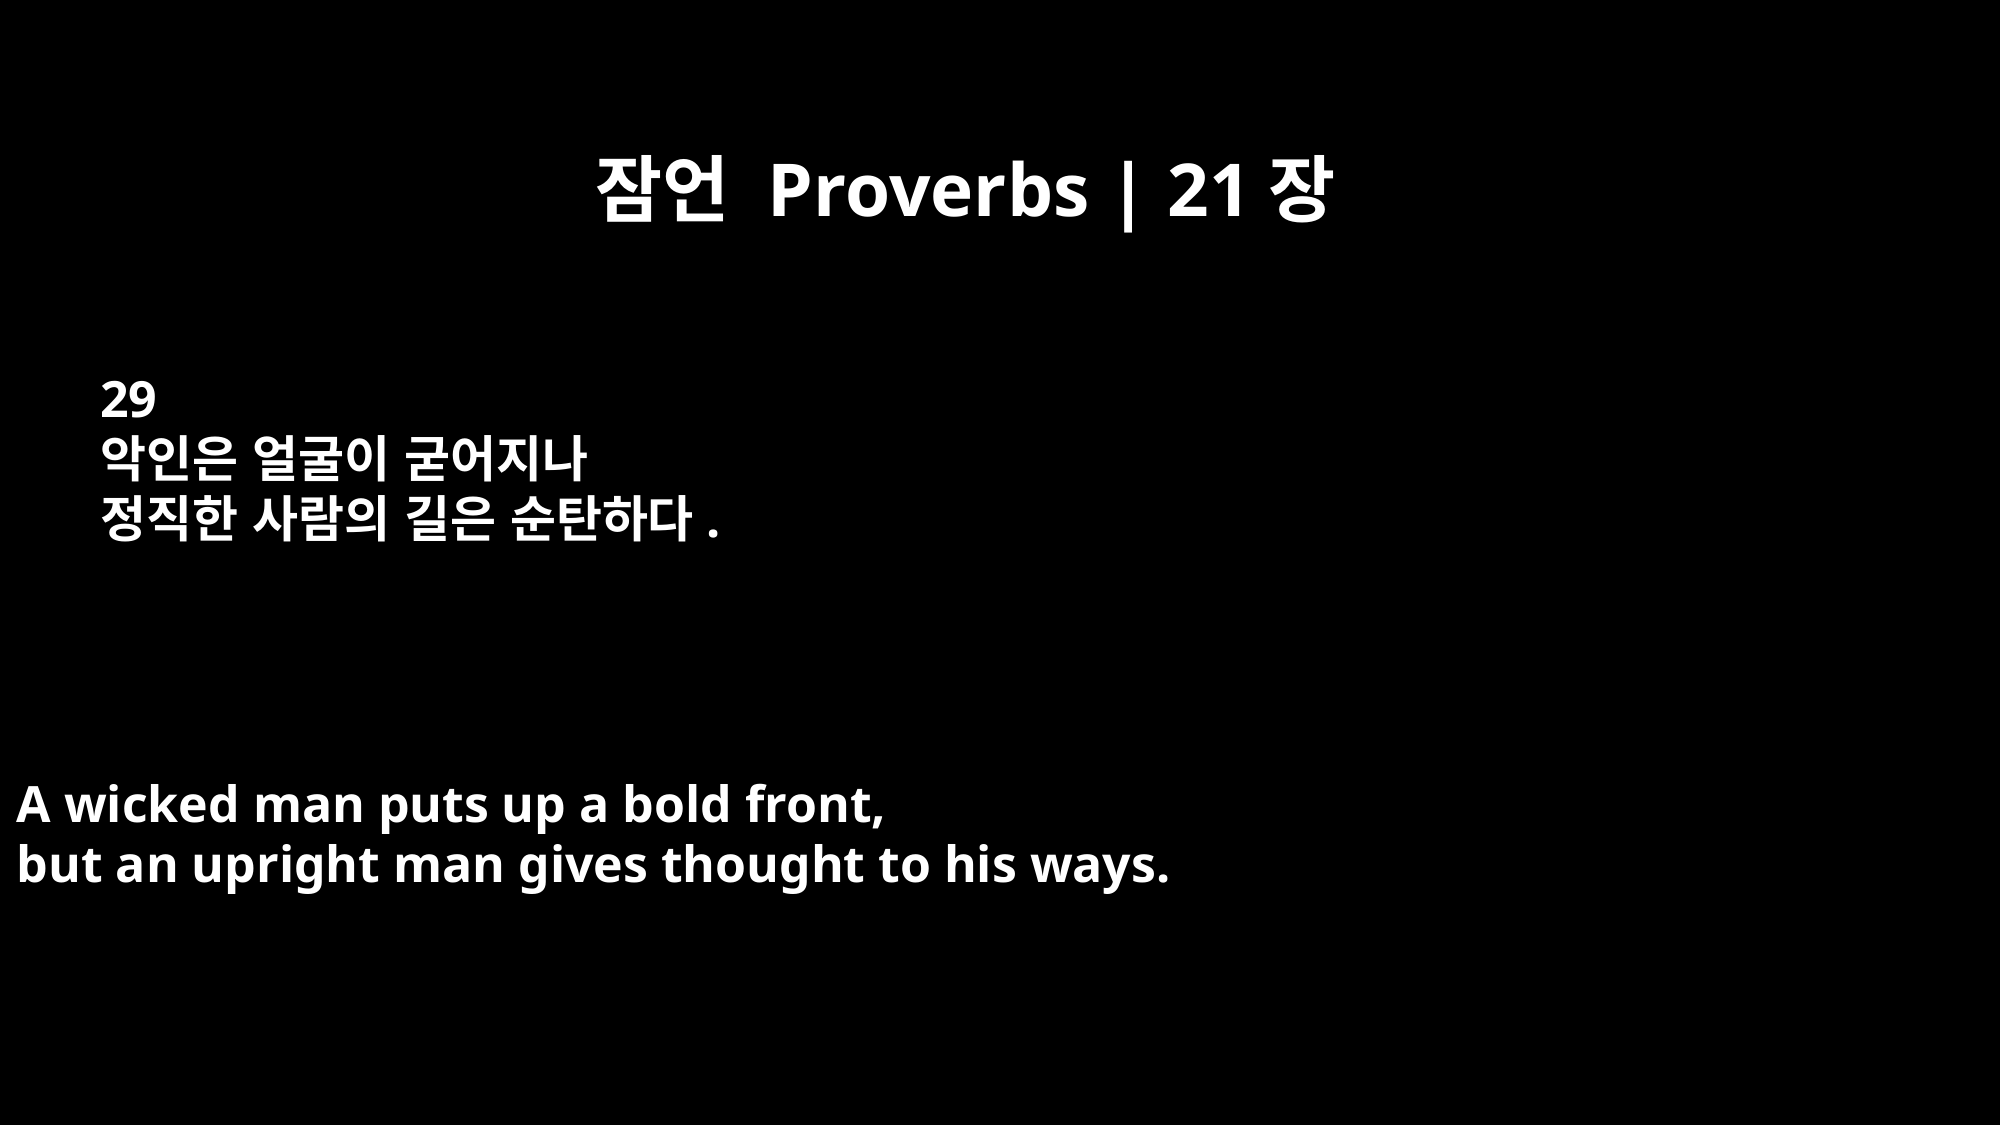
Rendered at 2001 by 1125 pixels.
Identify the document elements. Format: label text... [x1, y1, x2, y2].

text_box 잠언 Proverbs | 21장 [580, 136, 1352, 239]
text_box A wicked man puts up a bold front, but an upright man gives thought to his ways. [1, 764, 1186, 900]
text_box 29 악인은 얼굴이 굳어지나 정직한 사람의 길은 순탄하다. [85, 359, 736, 555]
